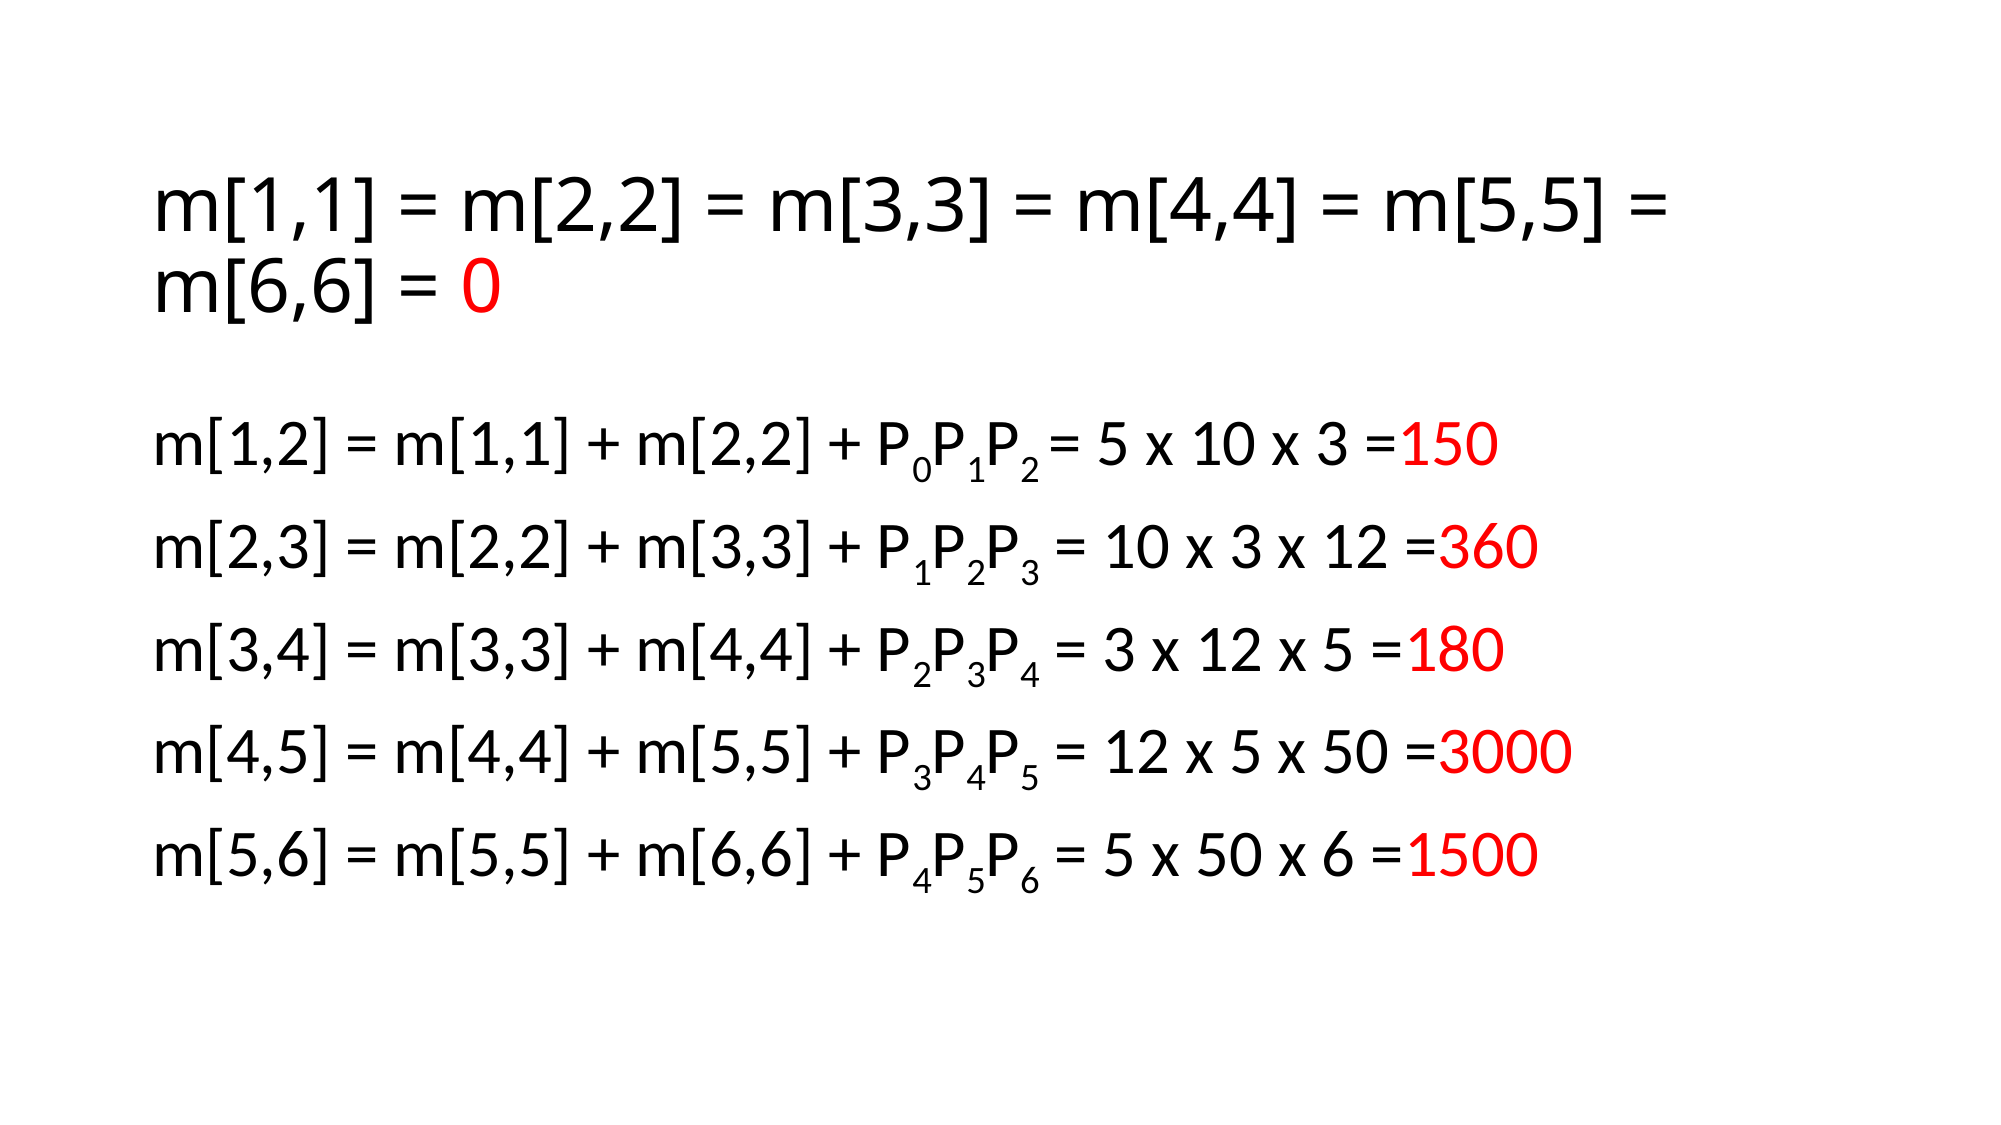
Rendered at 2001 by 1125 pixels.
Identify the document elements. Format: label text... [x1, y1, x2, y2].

list m[1,2] = m[1,1] + m[2,2] + P0P1P2 = 5 x 10 x 3 =150 m[2,3] = m[2,2] + m[3,3] + P1P2P3 = 10 x 3 x 12 =360 m[3,4] = m[3,3] + m[4,4] + P2P3P4 = 3 x 12 x 5 =180 m[4,5] = m[4,4] + m[5,5] + P3P4P5 = 12 x 5 x 50 =3000 m[5,6] = m[5,5] + m[6,6] + P4P5P6 = 5 x 50 x 6 =1500 [137, 392, 1863, 1107]
title m[1,1] = m[2,2] = m[3,3] = m[4,4] = m[5,5] = m[6,6] = 0 [137, 138, 1863, 356]
